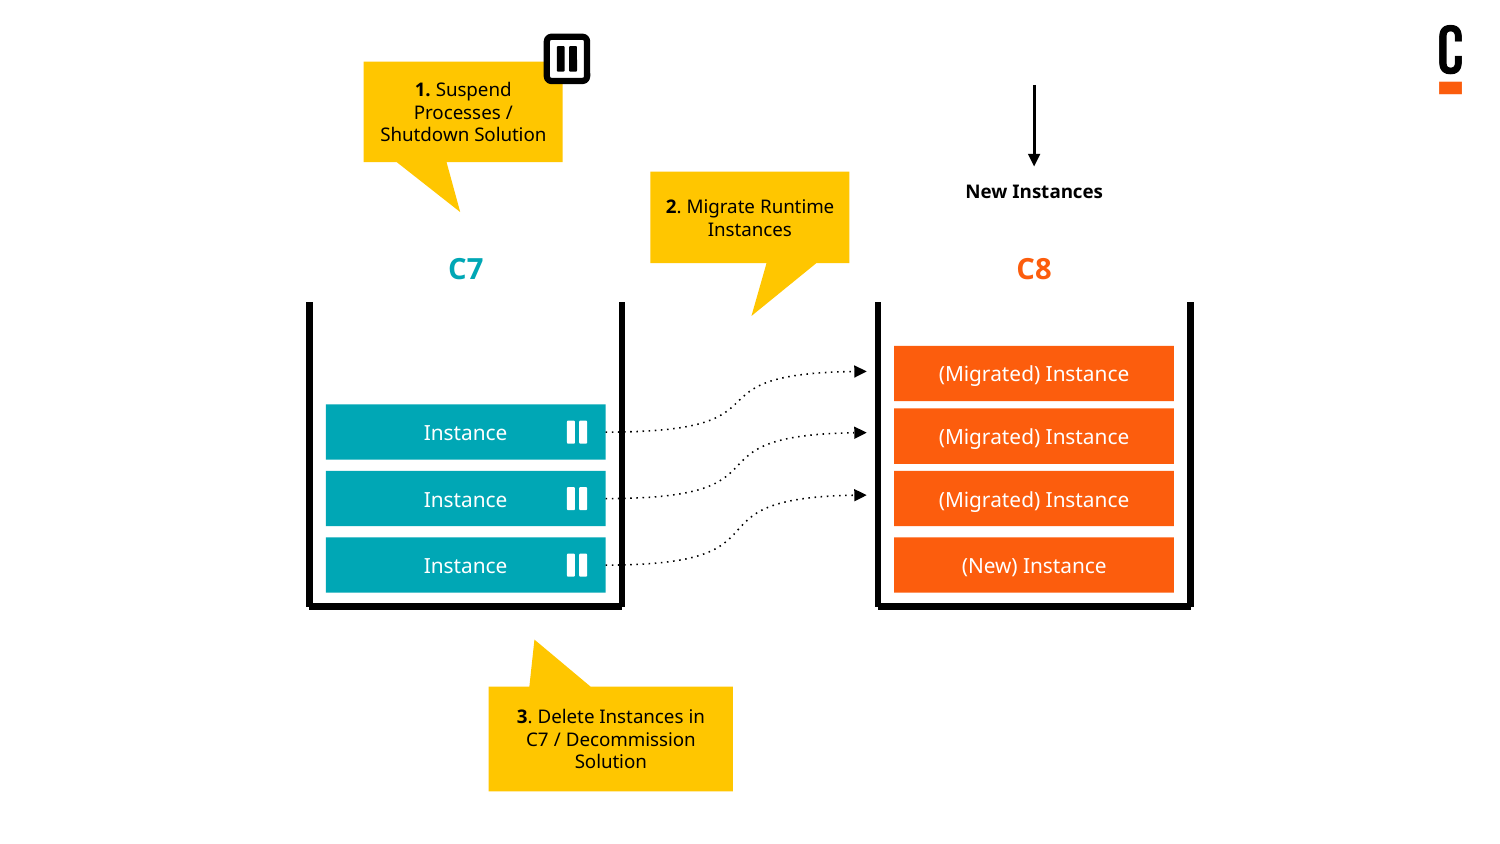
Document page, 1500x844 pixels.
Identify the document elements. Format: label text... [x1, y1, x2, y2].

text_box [363, 36, 588, 163]
text_box New Instances [918, 168, 1150, 214]
text_box 2. Migrate Runtime Instances [650, 171, 850, 316]
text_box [566, 486, 588, 511]
text_box C8 [991, 234, 1077, 300]
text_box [566, 553, 588, 577]
picture [1401, 10, 1500, 109]
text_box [605, 432, 867, 494]
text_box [877, 302, 1191, 607]
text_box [605, 494, 867, 566]
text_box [605, 371, 867, 431]
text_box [309, 302, 623, 607]
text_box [566, 420, 588, 444]
text_box C7 [423, 234, 509, 300]
text_box 3. Delete Instances in C7 / Decommission Solution [488, 639, 733, 792]
